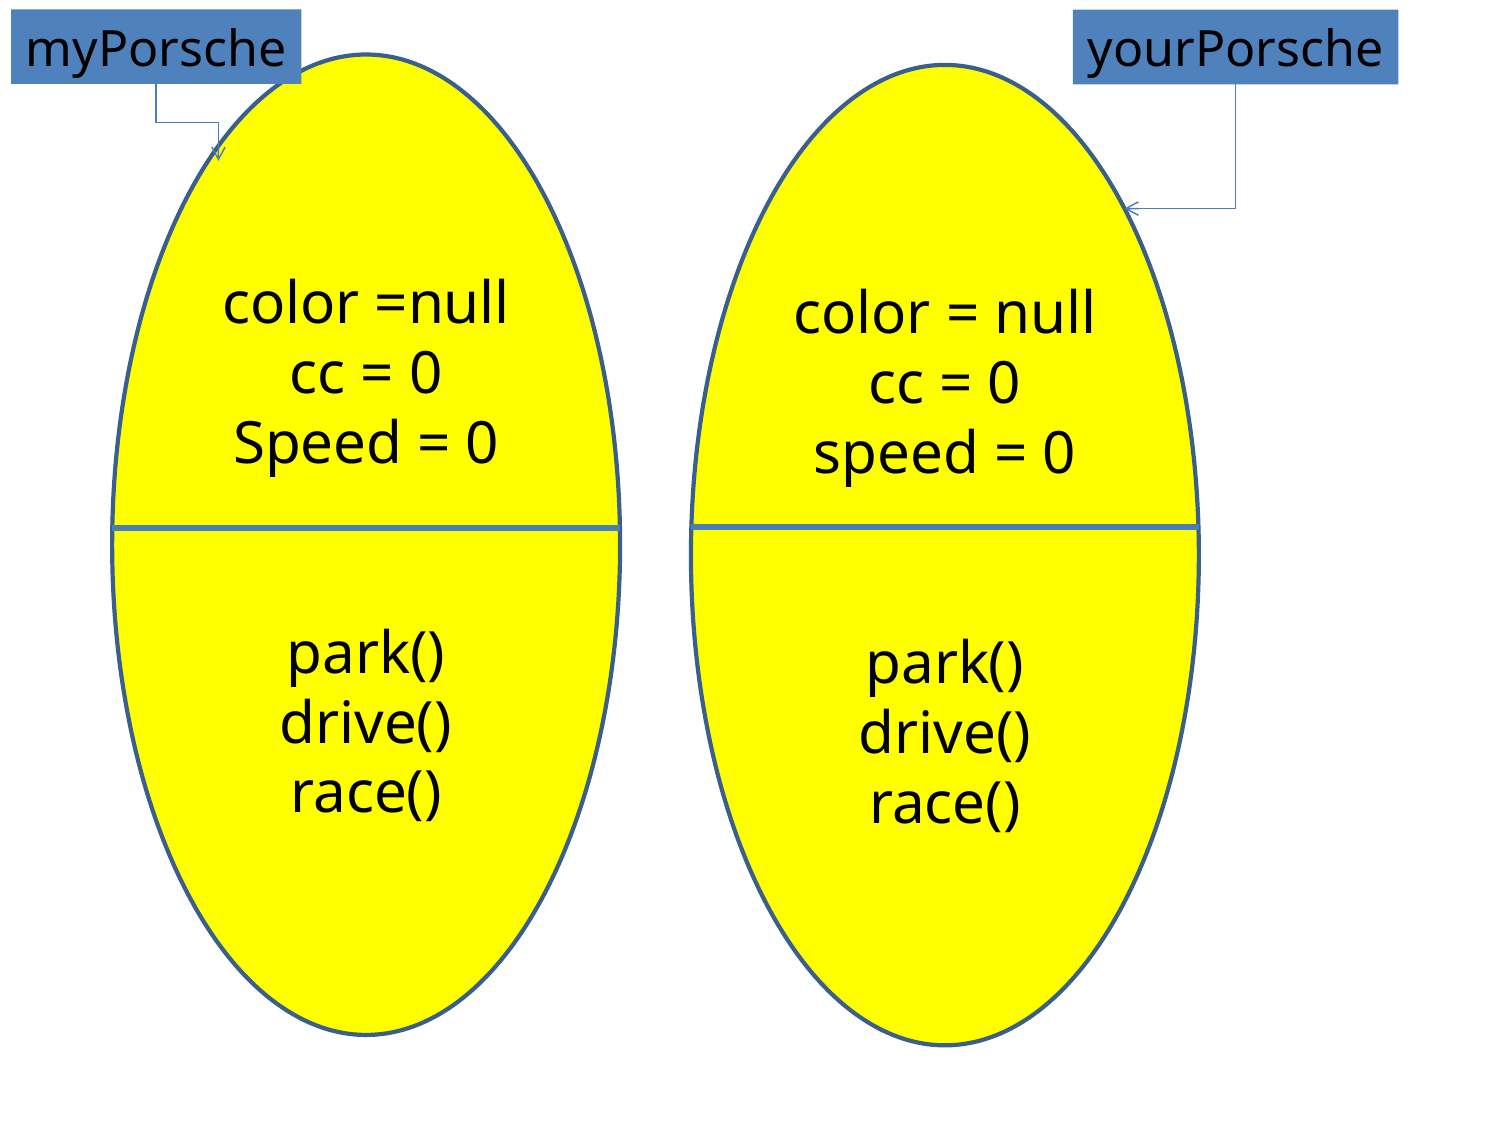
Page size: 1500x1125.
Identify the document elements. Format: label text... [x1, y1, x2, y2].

text_box yourPorsche [1072, 9, 1399, 85]
text_box color = null cc = 0 speed = 0 park() drive() race() [689, 62, 1201, 530]
text_box color = null cc = 0 speed = 0 park() drive() race() [688, 532, 1201, 1048]
text_box myPorsche [11, 9, 302, 84]
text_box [1118, 91, 1242, 203]
text_box color =null cc = 0 Speed = 0 park() drive() race() [110, 52, 623, 1038]
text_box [149, 91, 226, 155]
